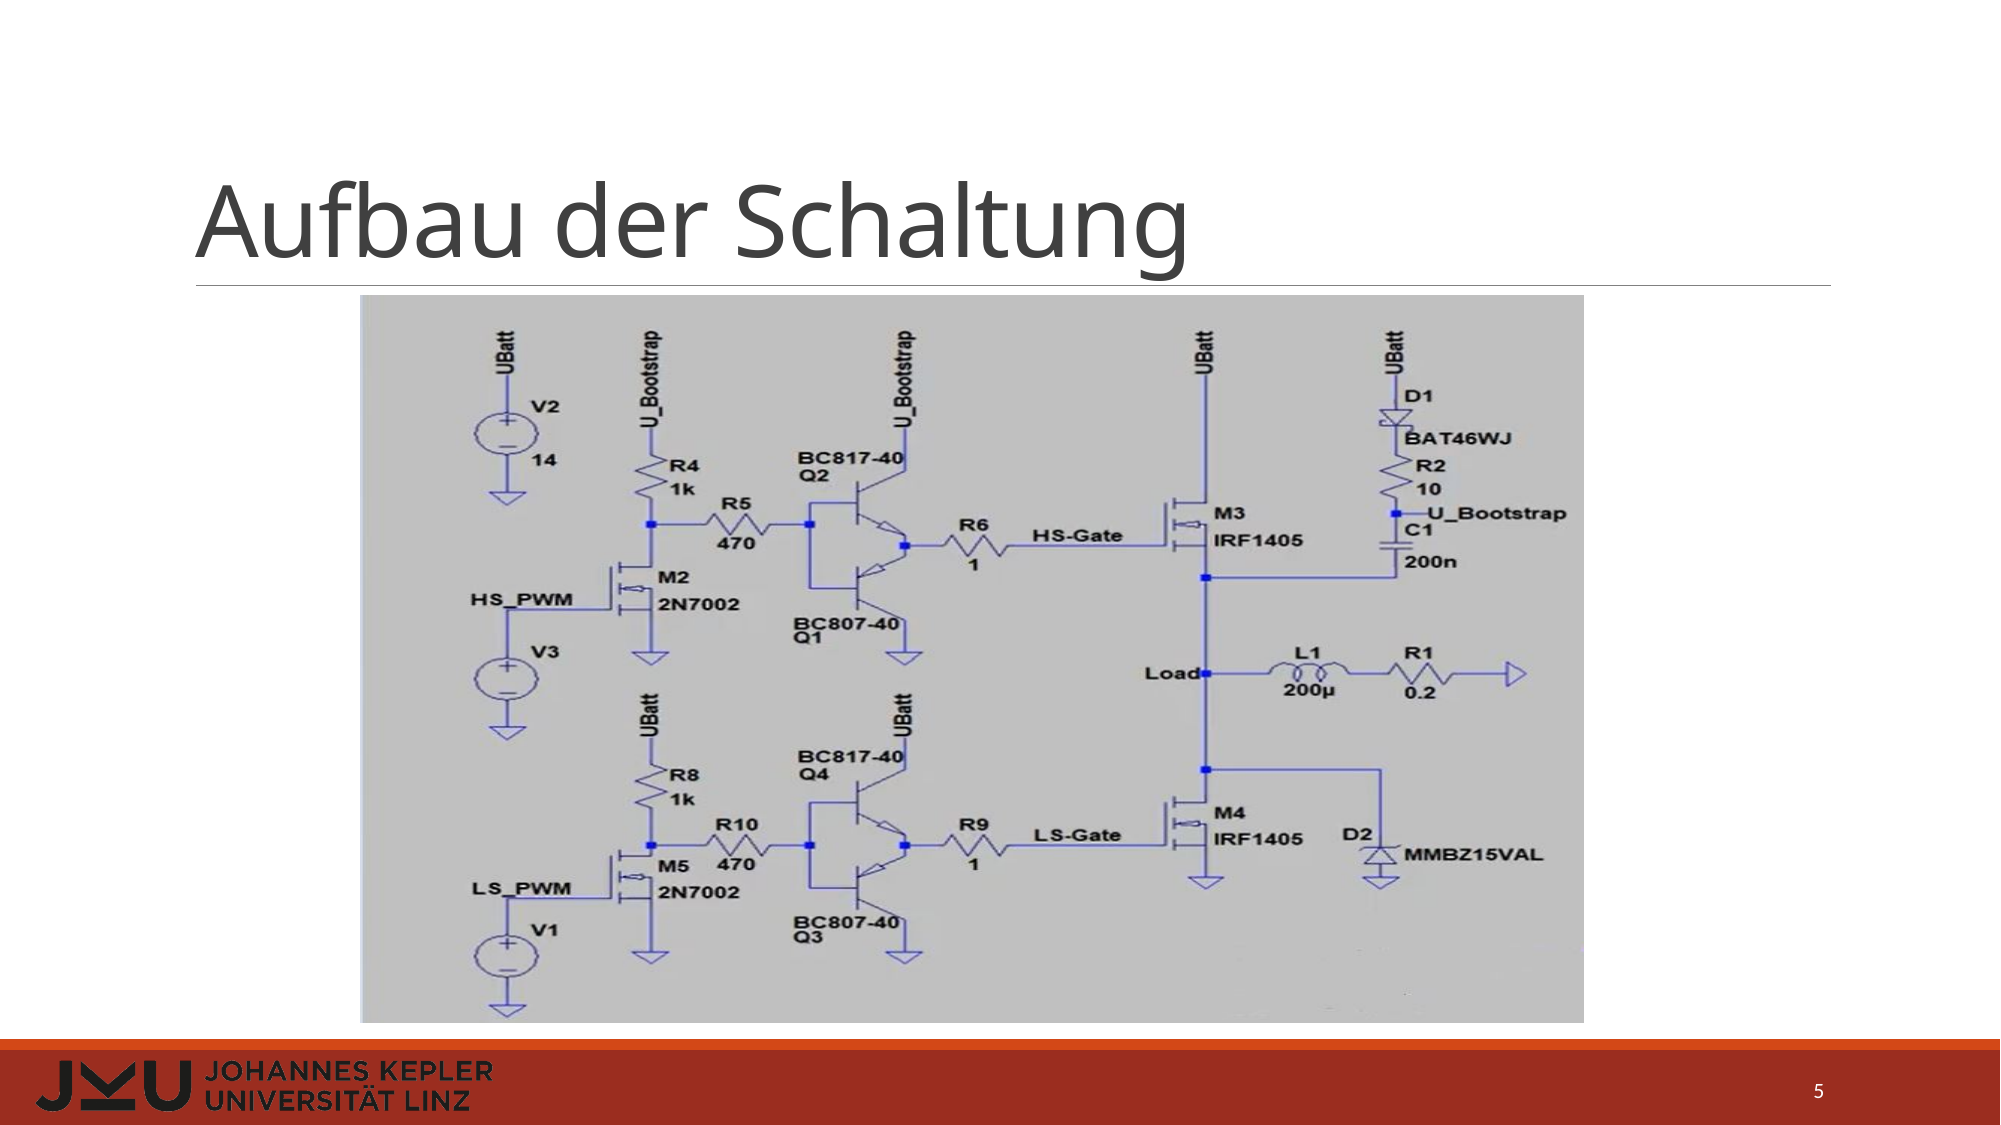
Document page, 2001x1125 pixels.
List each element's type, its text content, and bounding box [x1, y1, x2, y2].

picture [33, 1059, 504, 1115]
picture [359, 295, 1585, 1023]
slide_number 5 [1624, 1059, 1840, 1120]
title Aufbau der Schaltung [180, 47, 1830, 285]
